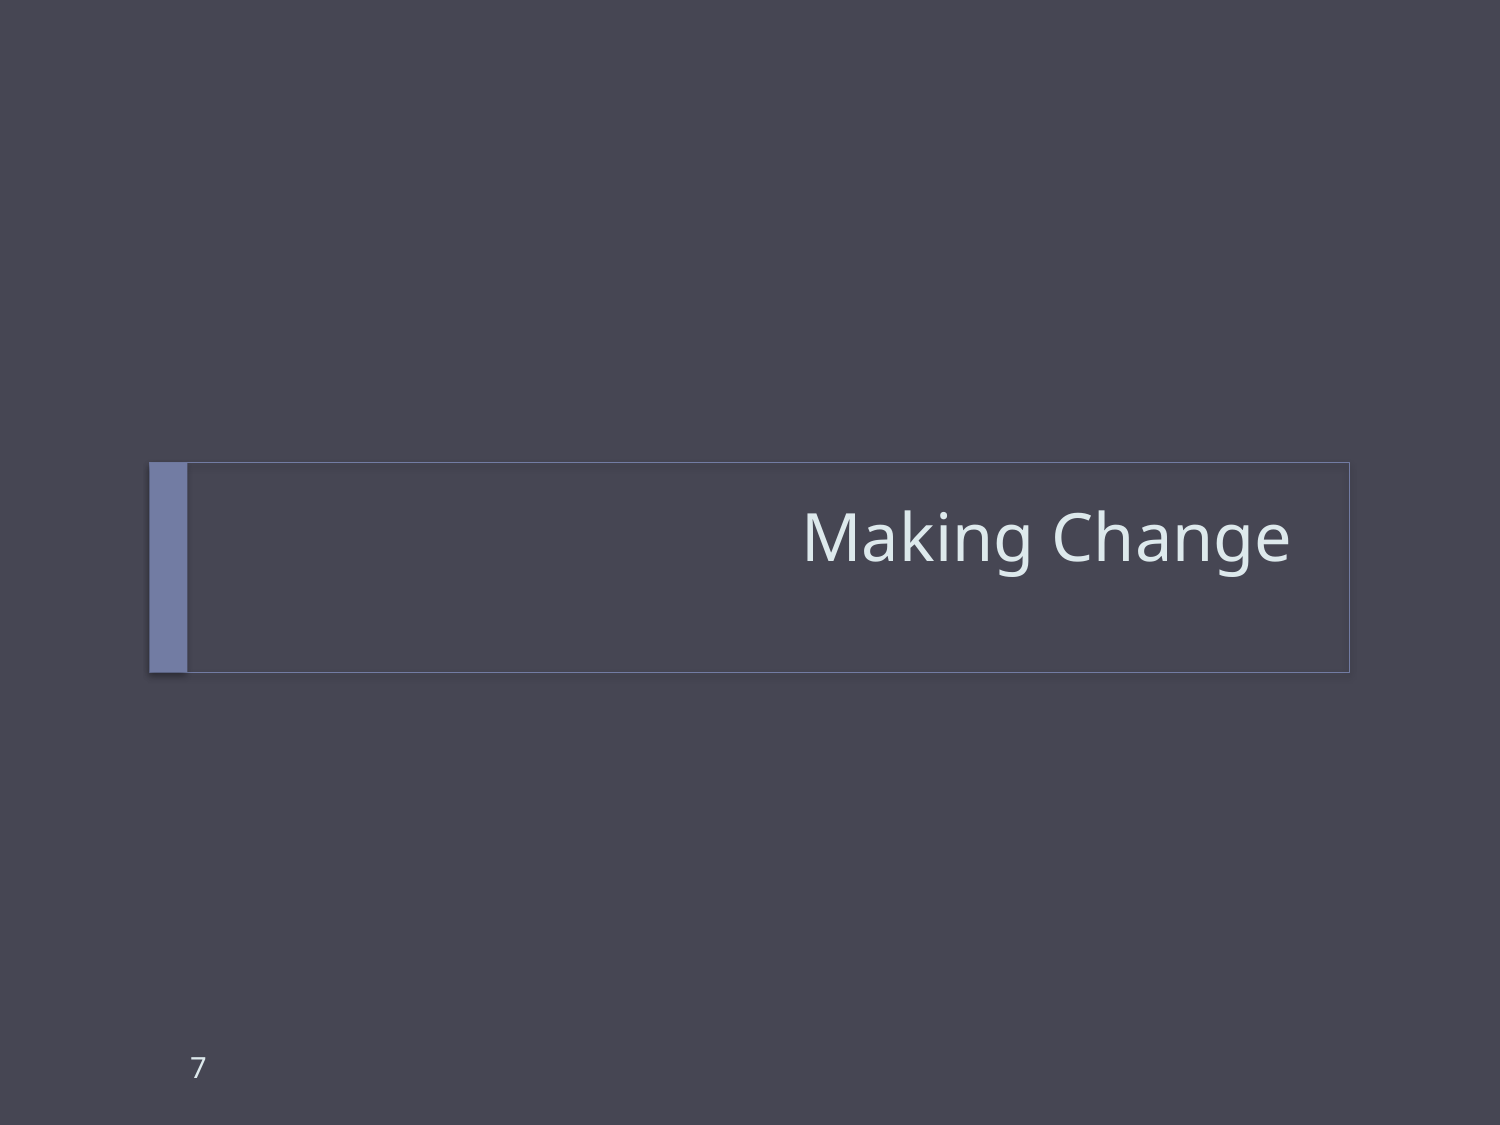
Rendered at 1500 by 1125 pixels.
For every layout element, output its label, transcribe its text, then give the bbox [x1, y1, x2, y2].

slide_number 7 [175, 1042, 425, 1103]
title Making Change [200, 487, 1325, 663]
